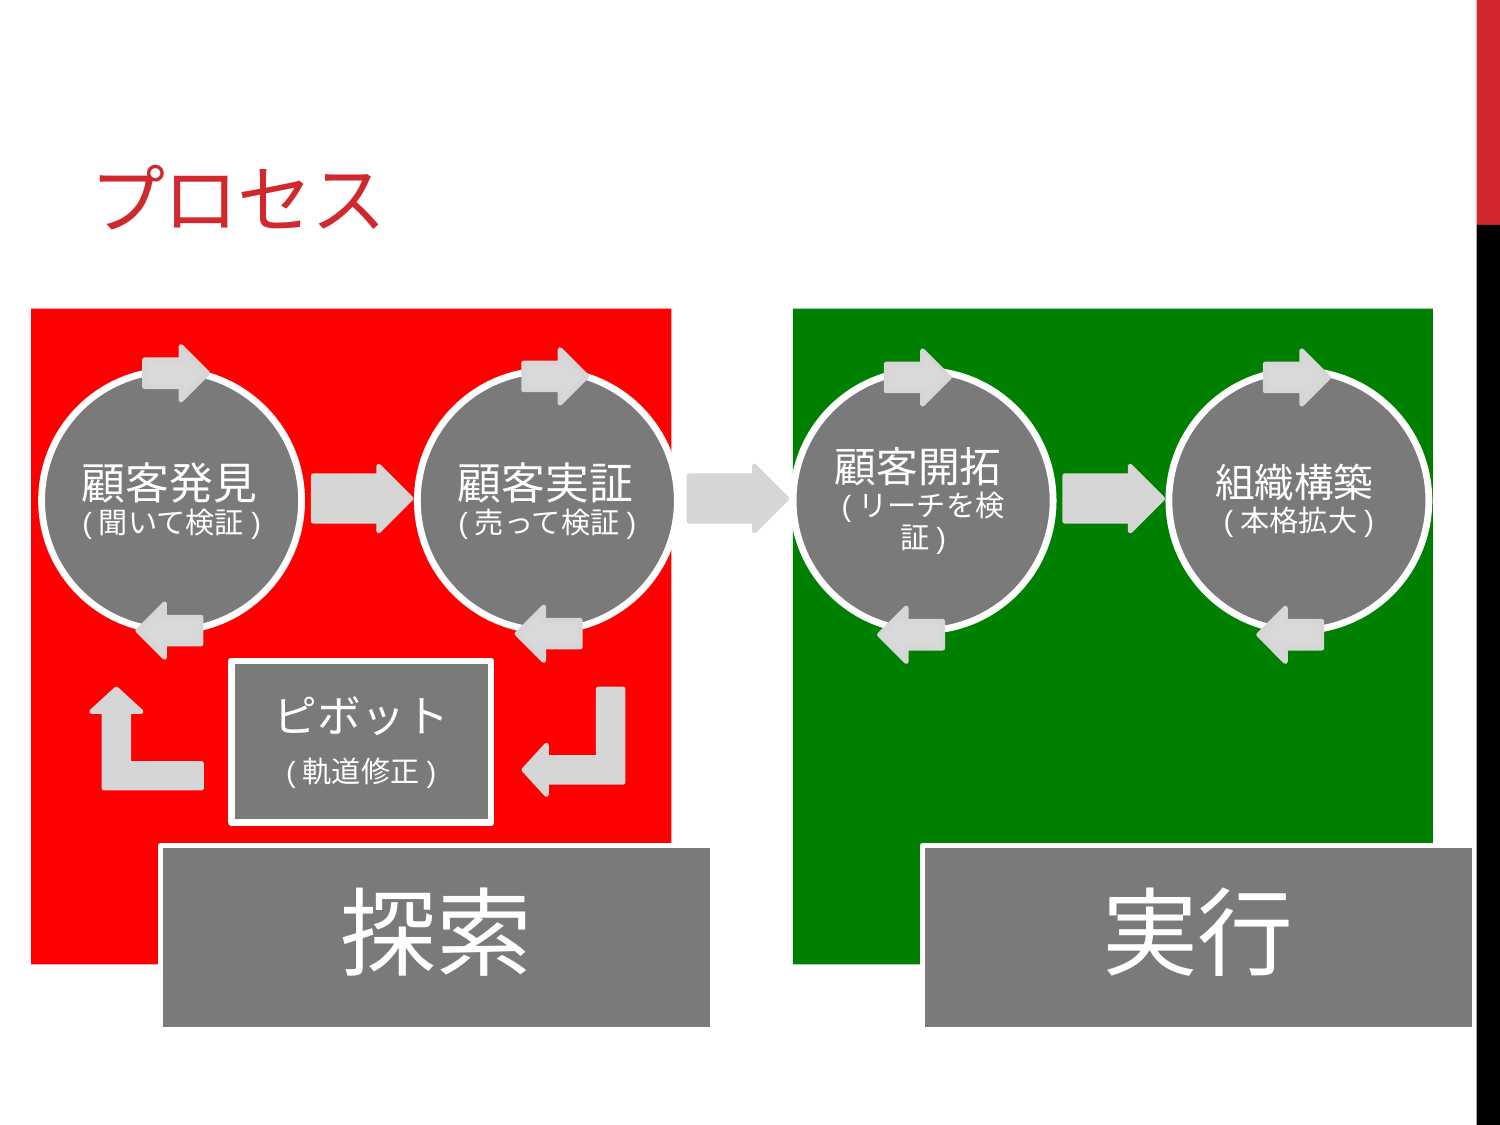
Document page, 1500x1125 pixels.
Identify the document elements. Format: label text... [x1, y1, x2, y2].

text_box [30, 308, 1475, 1030]
title プロセス [75, 25, 1025, 250]
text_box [40, 345, 1430, 824]
